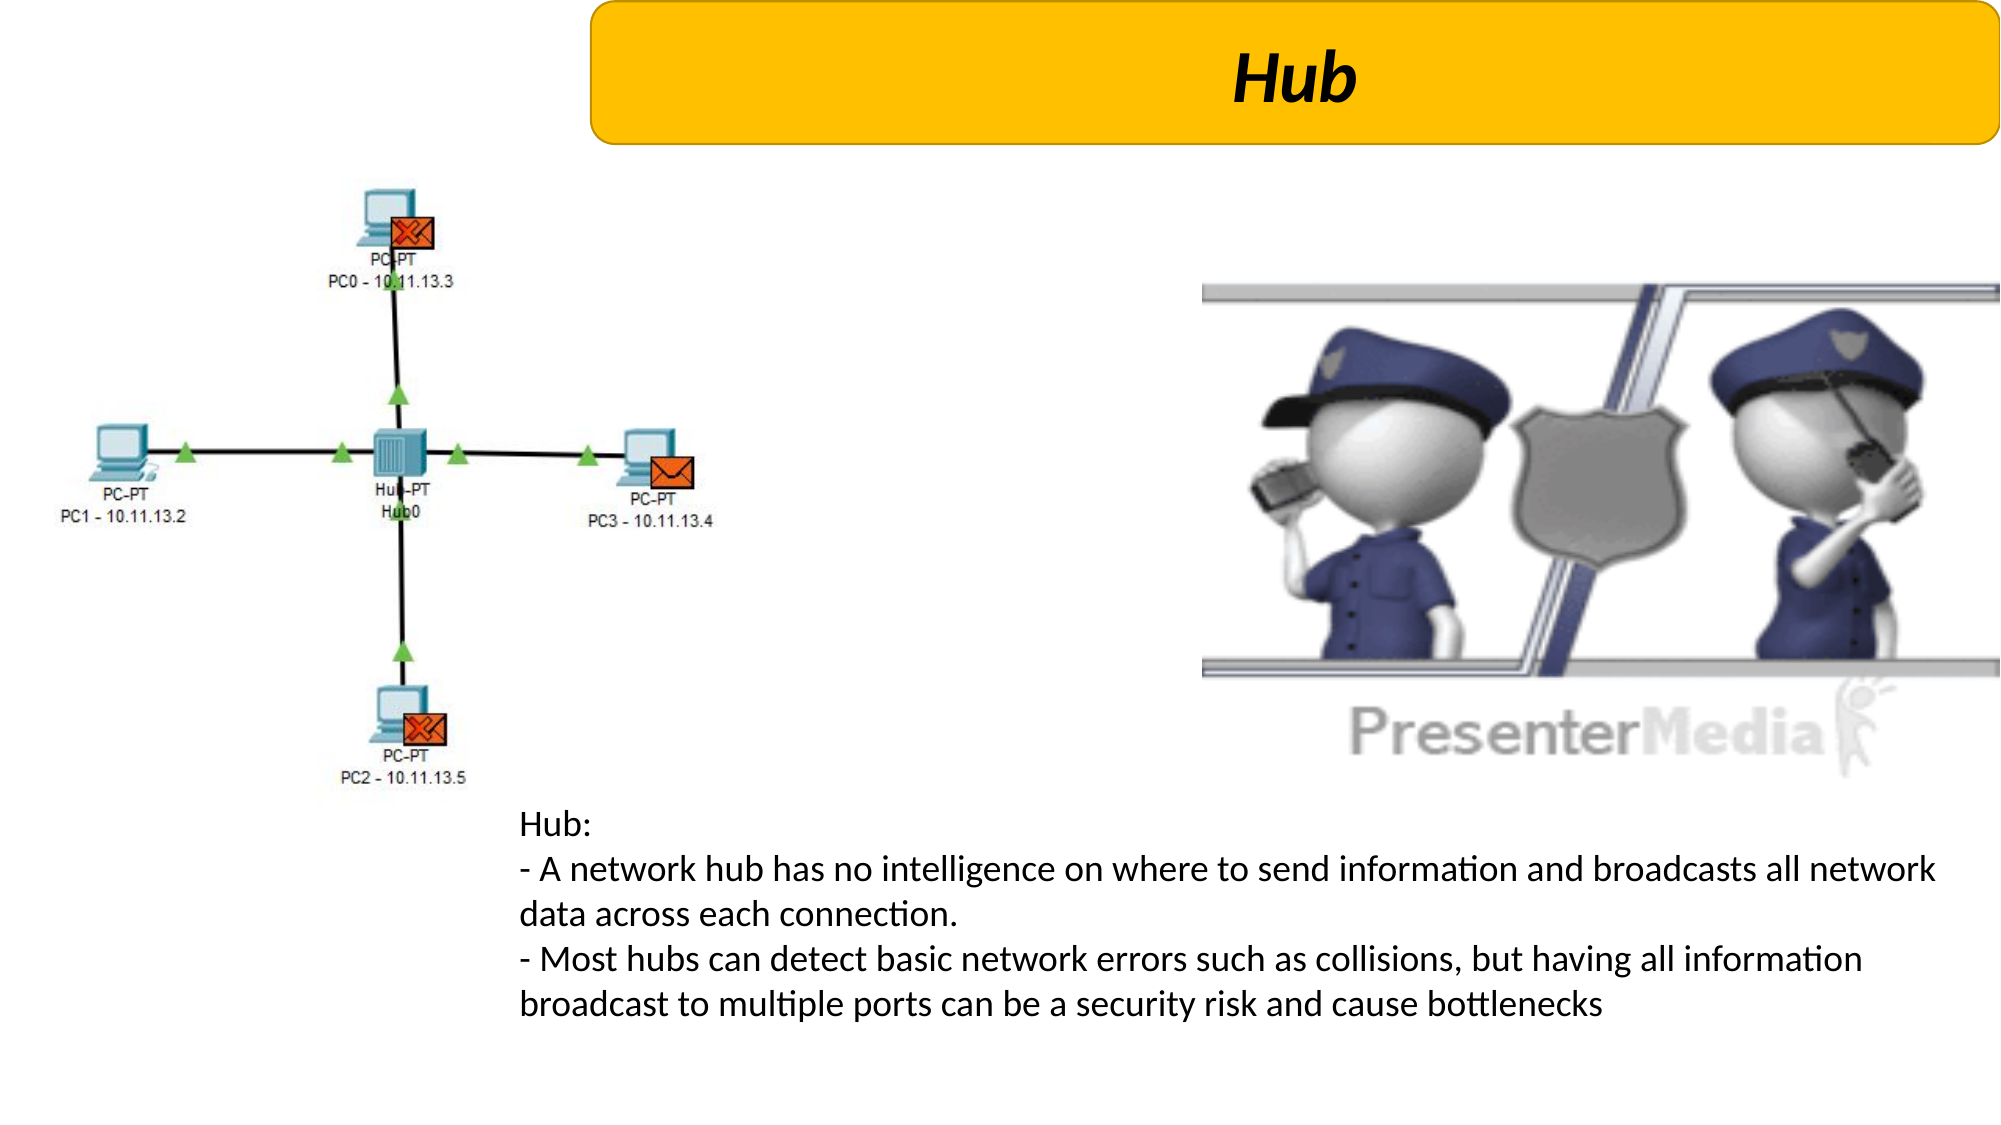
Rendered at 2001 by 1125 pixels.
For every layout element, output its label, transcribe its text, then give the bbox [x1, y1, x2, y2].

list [1202, 154, 2000, 809]
text_box Hub: - A network hub has no intelligence on where to send information and broadcasts all network data across each connection. - Most hubs can detect basic network errors such as collisions, but having all information broadcast to multiple ports can be a security risk and cause bottlenecks [504, 791, 2000, 1032]
picture [17, 178, 729, 809]
text_box Hub [589, 0, 2000, 146]
